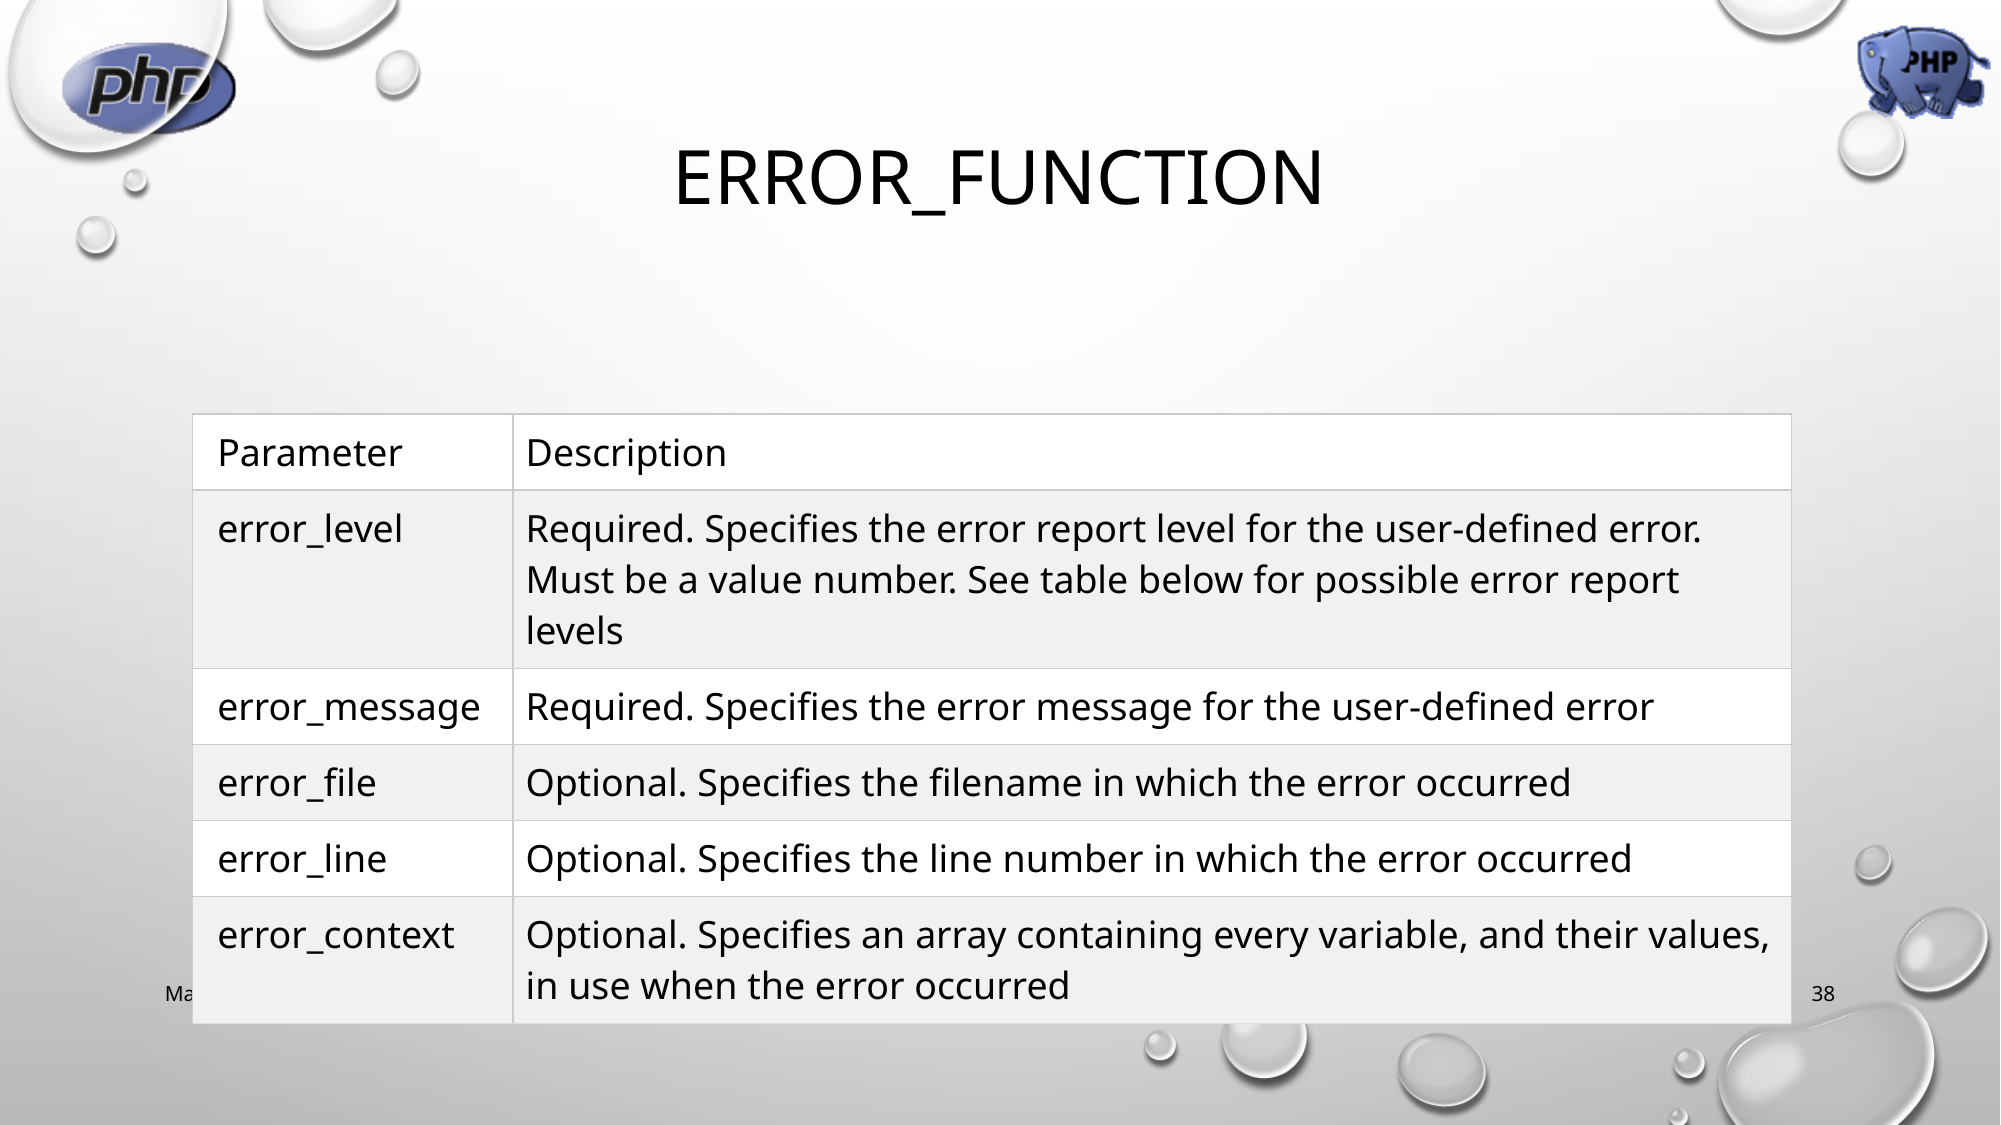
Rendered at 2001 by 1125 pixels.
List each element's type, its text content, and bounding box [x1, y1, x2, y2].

table_cell Optional. Specifies the line number in which the error occurred [514, 821, 1791, 896]
table_cell Optional. Specifies an array containing every variable, and their values, in use when the error occurred [514, 897, 1791, 1023]
table_cell Required. Specifies the error message for the user-defined error [514, 669, 1791, 744]
footer Made by : Eng. Doaa M. Abd Elfatah [149, 965, 1245, 1025]
table_cell error_context [193, 897, 512, 965]
table_header Parameter [193, 415, 512, 489]
table_cell error_level [193, 491, 512, 668]
table_cell error_file [193, 745, 512, 820]
table_cell error_line [193, 821, 512, 896]
table_cell error_message [193, 669, 512, 744]
table_header Description [514, 415, 1791, 489]
title error_function [149, 101, 1851, 259]
picture [0, 0, 2000, 1125]
table_cell Optional. Specifies the filename in which the error occurred [514, 745, 1791, 820]
slide_number 38 [1724, 965, 1851, 1025]
table_cell Required. Specifies the error report level for the user-defined error. Must be a value number. See table below for possible error report levels [514, 491, 1791, 668]
